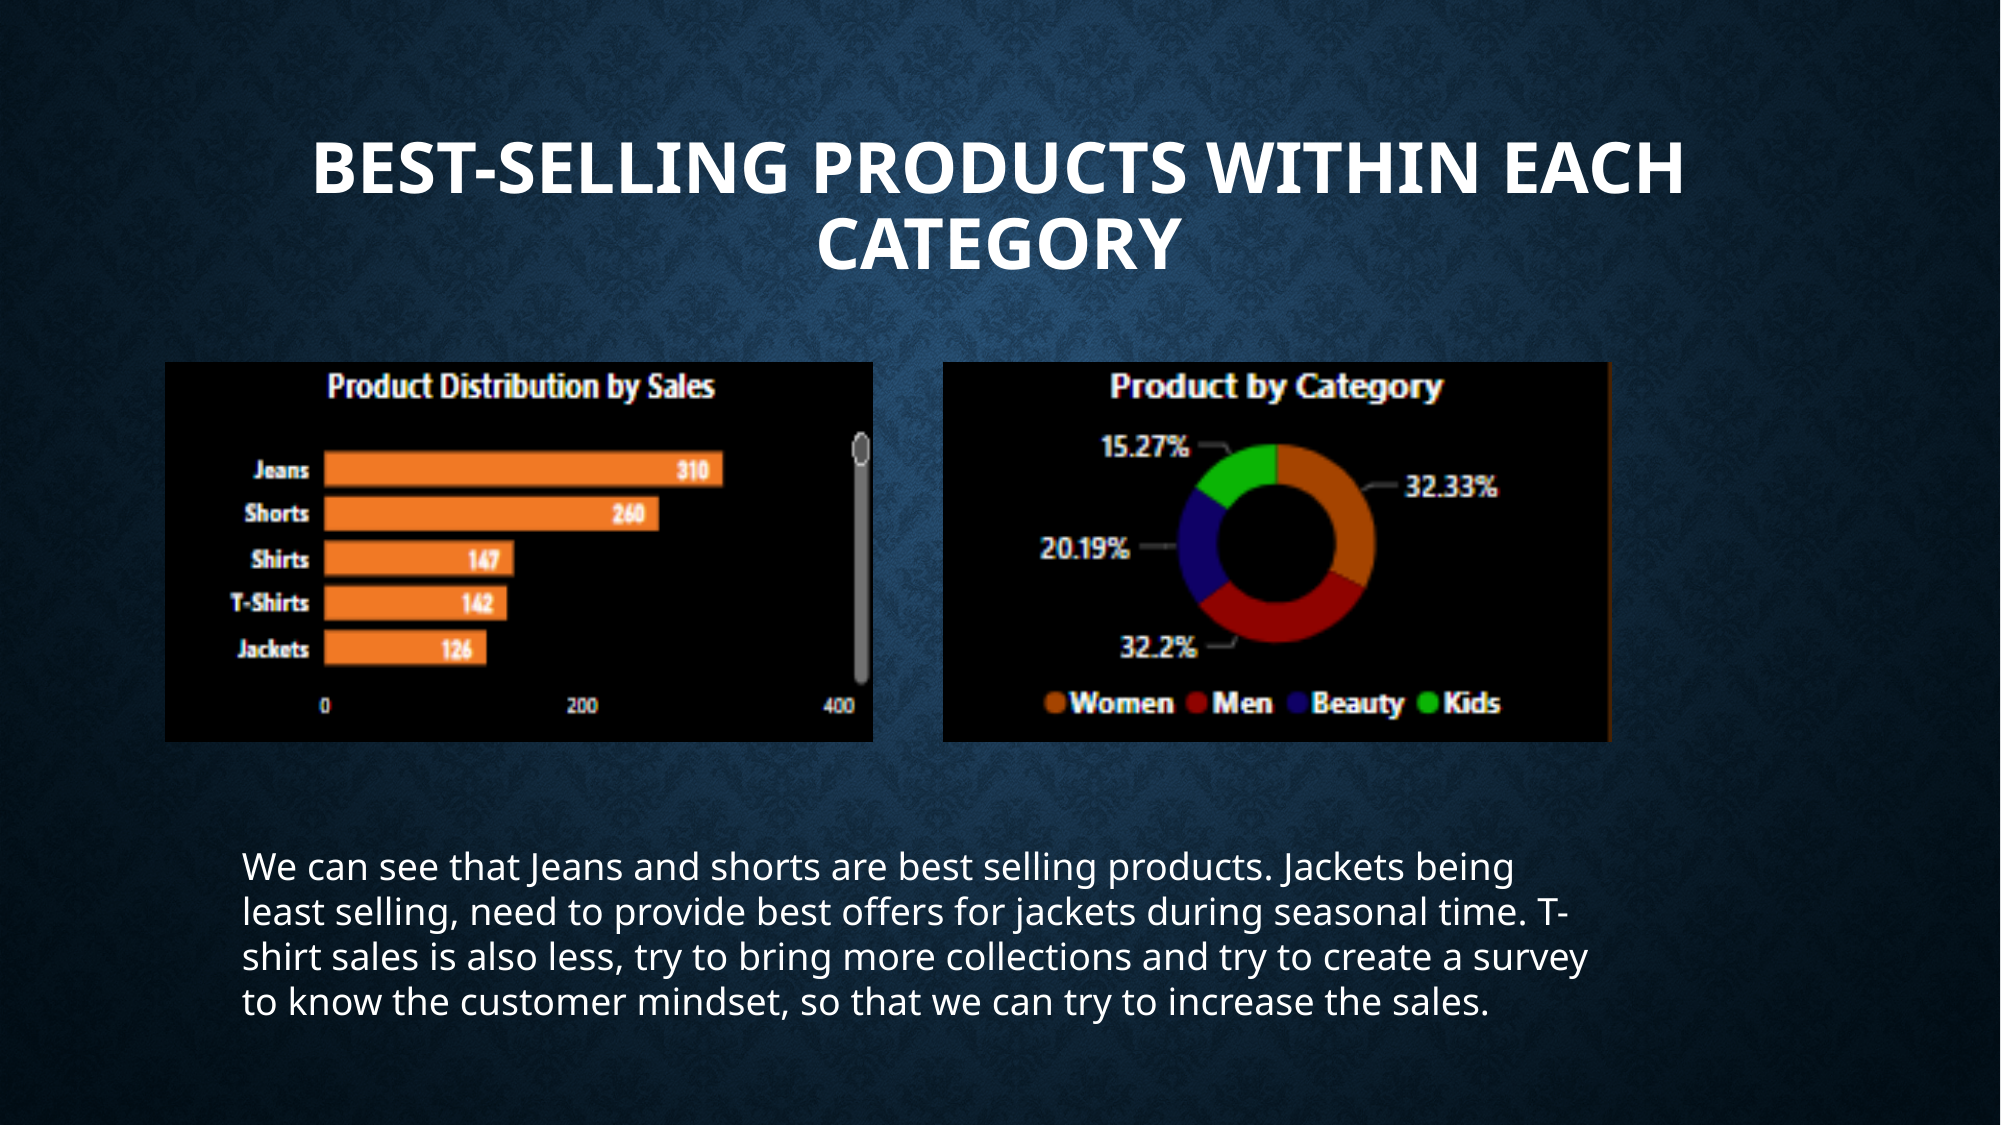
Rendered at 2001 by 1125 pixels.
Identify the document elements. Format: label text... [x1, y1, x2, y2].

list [165, 362, 873, 742]
title Best-selling products within each category [149, 99, 1849, 318]
text_box We can see that Jeans and shorts are best selling products. Jackets being least selling, need to provide best offers for jackets during seasonal time. T-shirt sales is also less, try to bring more collections and try to create a survey to know the customer mindset, so that we can try to increase the sales. [227, 835, 1612, 1031]
picture [943, 362, 1613, 742]
